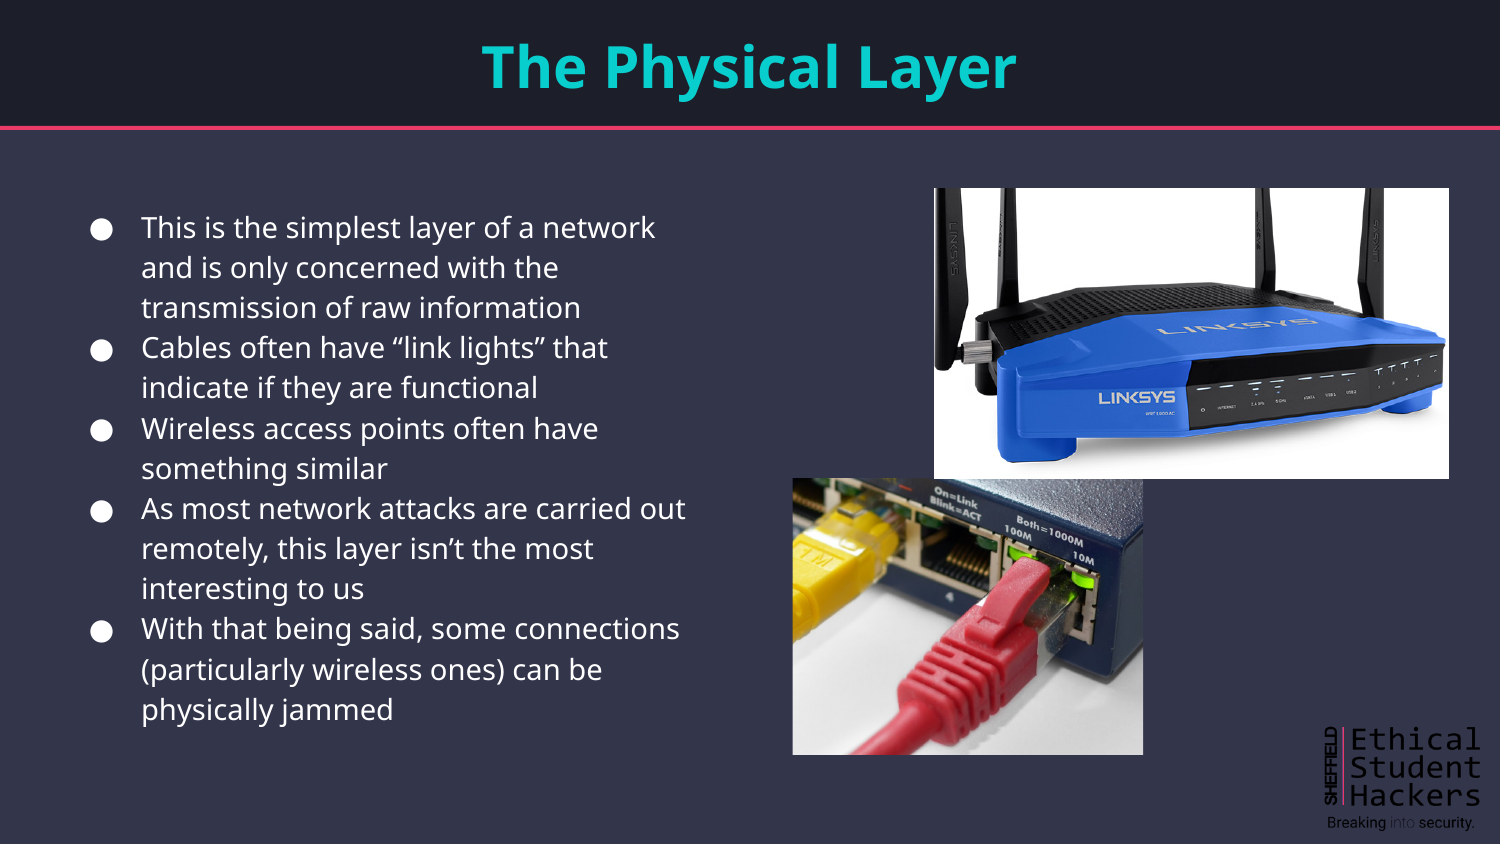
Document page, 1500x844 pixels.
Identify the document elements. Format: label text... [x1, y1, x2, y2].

picture [1307, 709, 1500, 844]
list This is the simplest layer of a network and is only concerned with the transmission of raw information Cables often have “link lights” that indicate if they are functional Wireless access points often have something similar As most network attacks are carried out remotely, this layer isn’t the most interesting to us With that being said, some connections (particularly wireless ones) can be physically jammed [51, 189, 708, 750]
picture [792, 188, 1450, 756]
title The Physical Layer [141, 15, 1359, 111]
